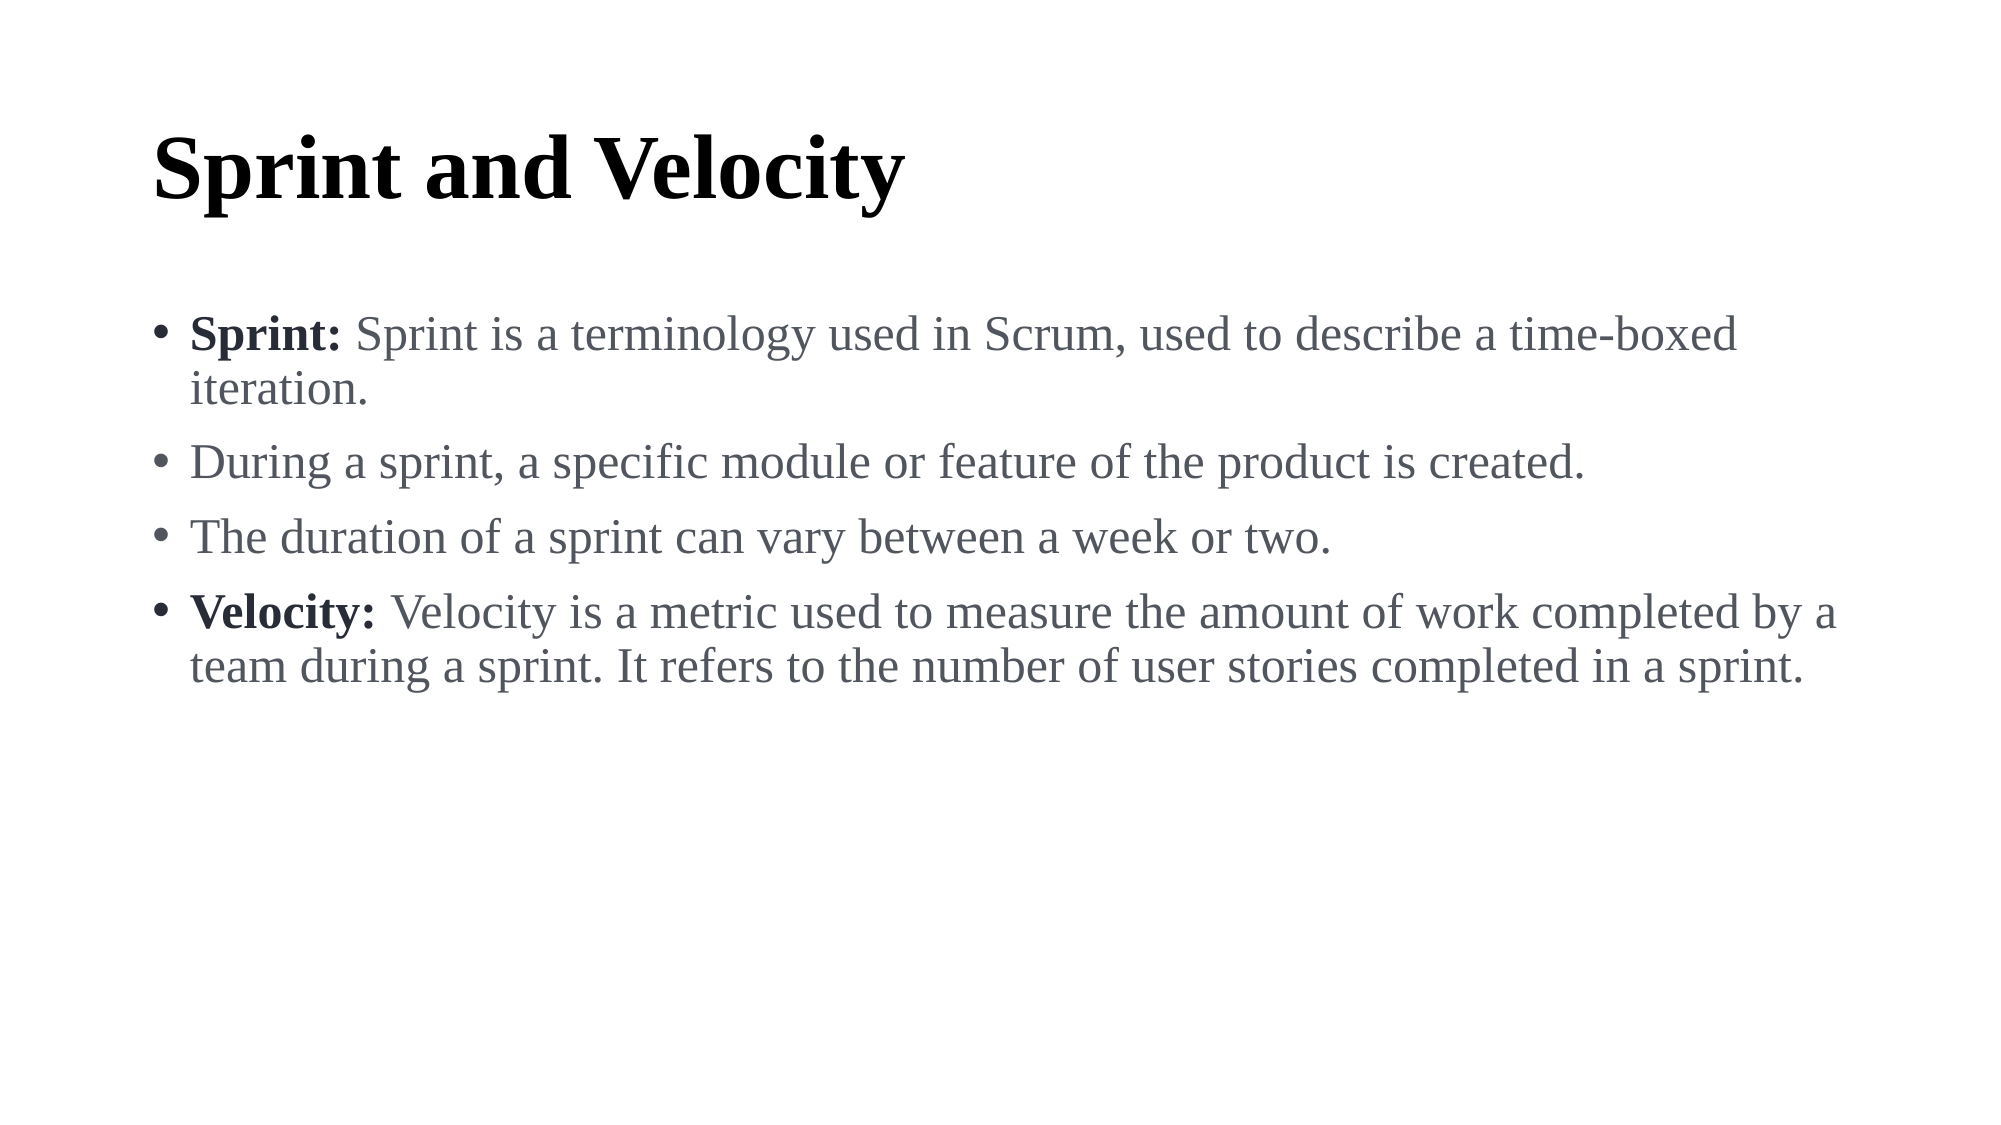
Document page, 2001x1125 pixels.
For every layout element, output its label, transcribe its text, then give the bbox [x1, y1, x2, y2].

title Sprint and Velocity [137, 59, 1863, 278]
list Sprint: Sprint is a terminology used in Scrum, used to describe a time-boxed iteration. During a sprint, a specific module or feature of the product is created. The duration of a sprint can vary between a week or two. Velocity: Velocity is a metric used to measure the amount of work completed by a team during a sprint. It refers to the number of user stories completed in a sprint. [137, 299, 1863, 1014]
